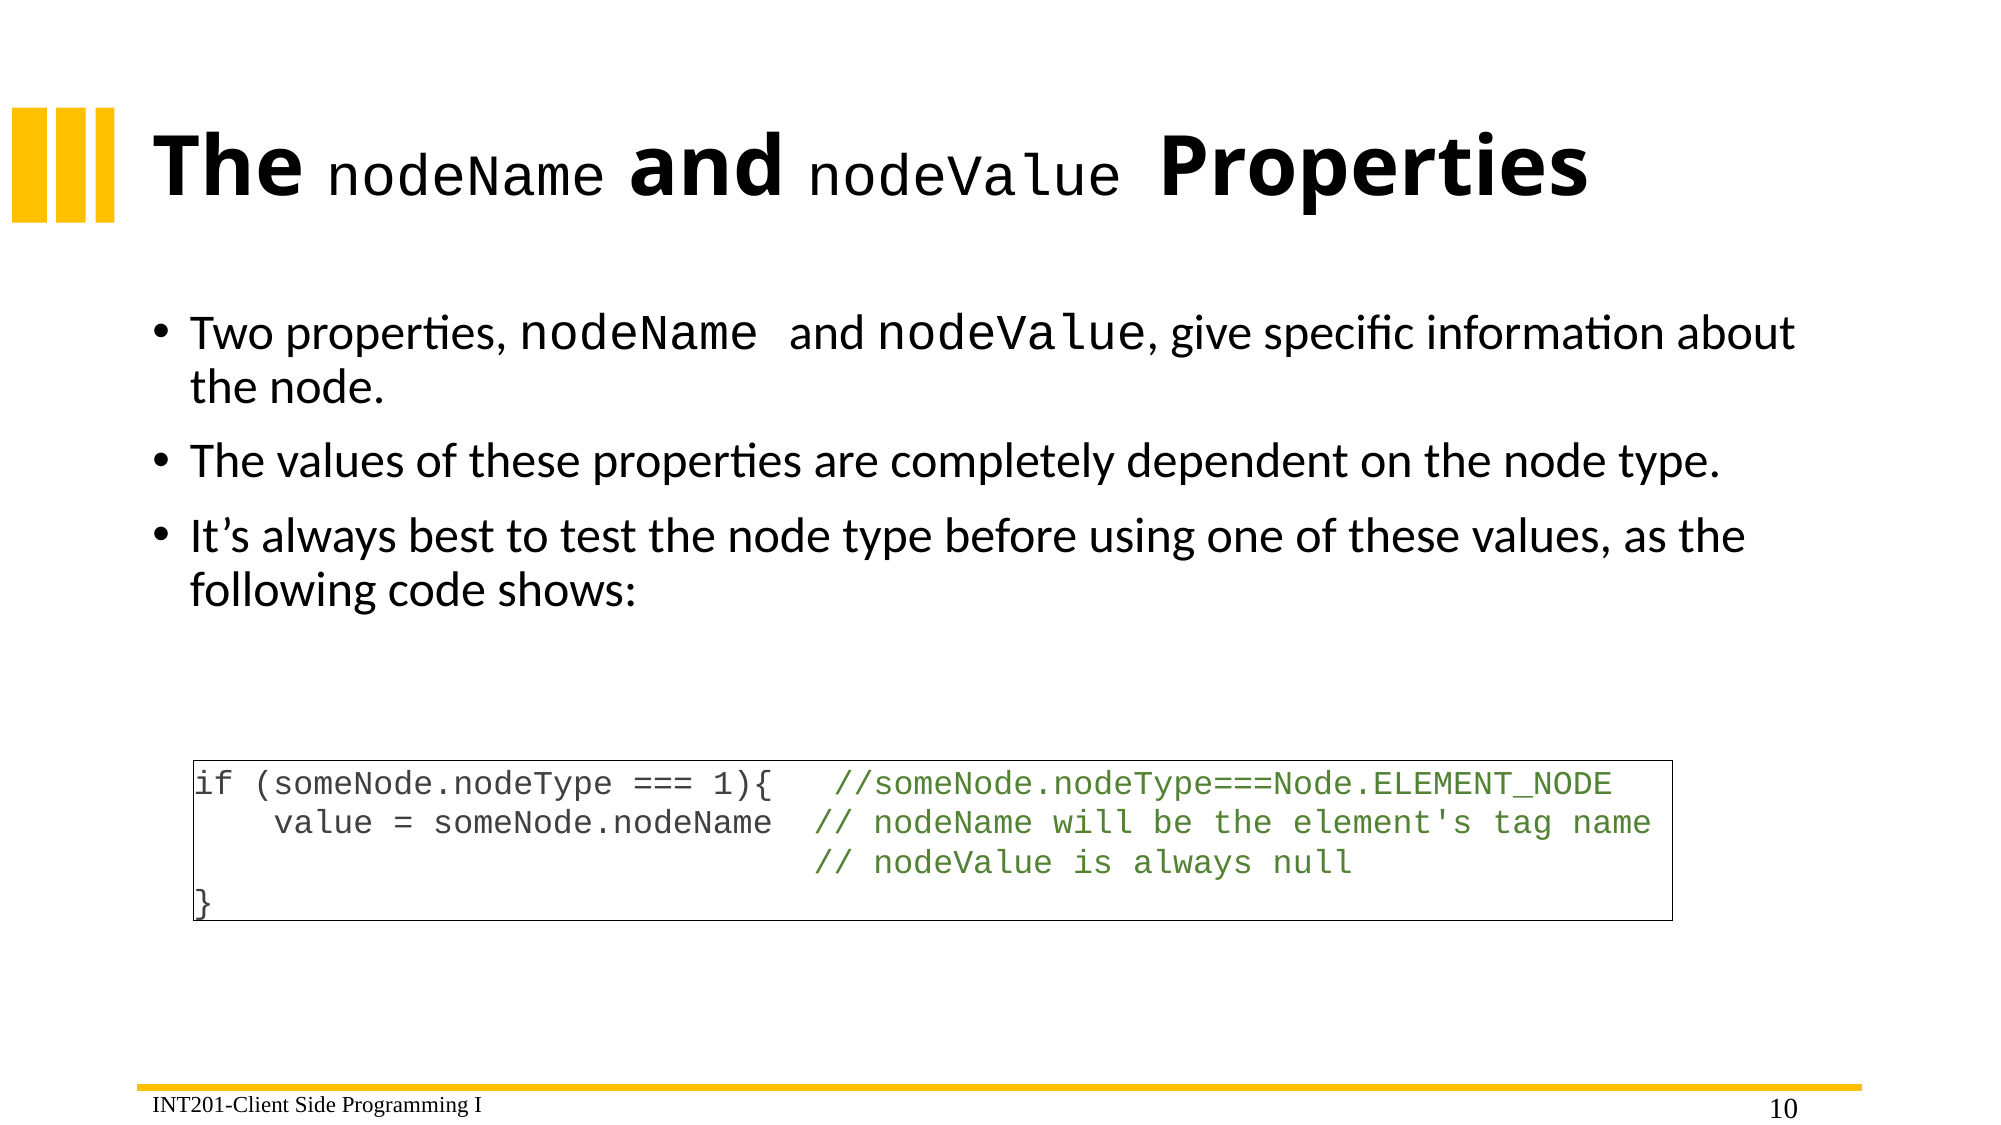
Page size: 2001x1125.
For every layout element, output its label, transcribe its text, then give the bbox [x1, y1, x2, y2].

title The nodeName and nodeValue Properties [137, 59, 1863, 278]
text_box if (someNode.nodeType === 1){ //someNode.nodeType===Node.ELEMENT_NODE value = someNode.nodeName // nodeName will be the element's tag name // nodeValue is always null } [193, 760, 1673, 921]
list Two properties, nodeName and nodeValue, give specific information about the node. The values of these properties are completely dependent on the node type. It’s always best to test the node type before using one of these values, as the following code shows: [137, 298, 1863, 1013]
